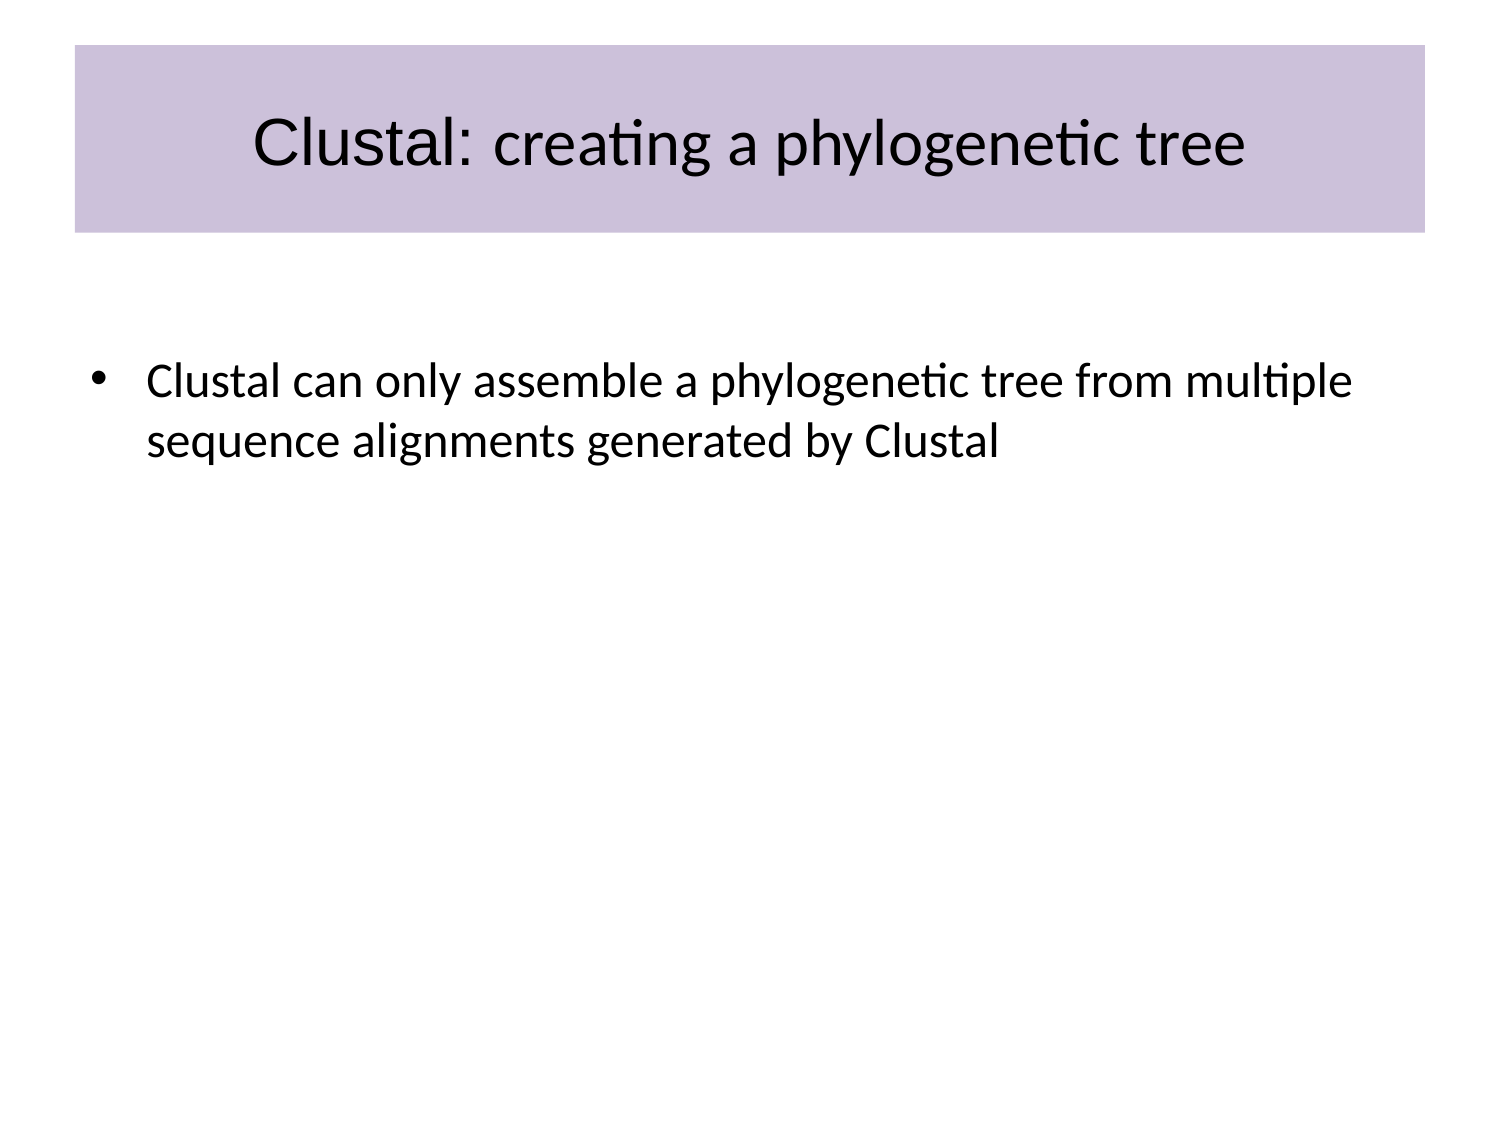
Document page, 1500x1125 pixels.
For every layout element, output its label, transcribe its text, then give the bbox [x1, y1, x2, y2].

text_box Clustal can only assemble a phylogenetic tree from multiple sequence alignments generated by Clustal [74, 270, 1425, 1013]
text_box Clustal: creating a phylogenetic tree [74, 45, 1425, 233]
